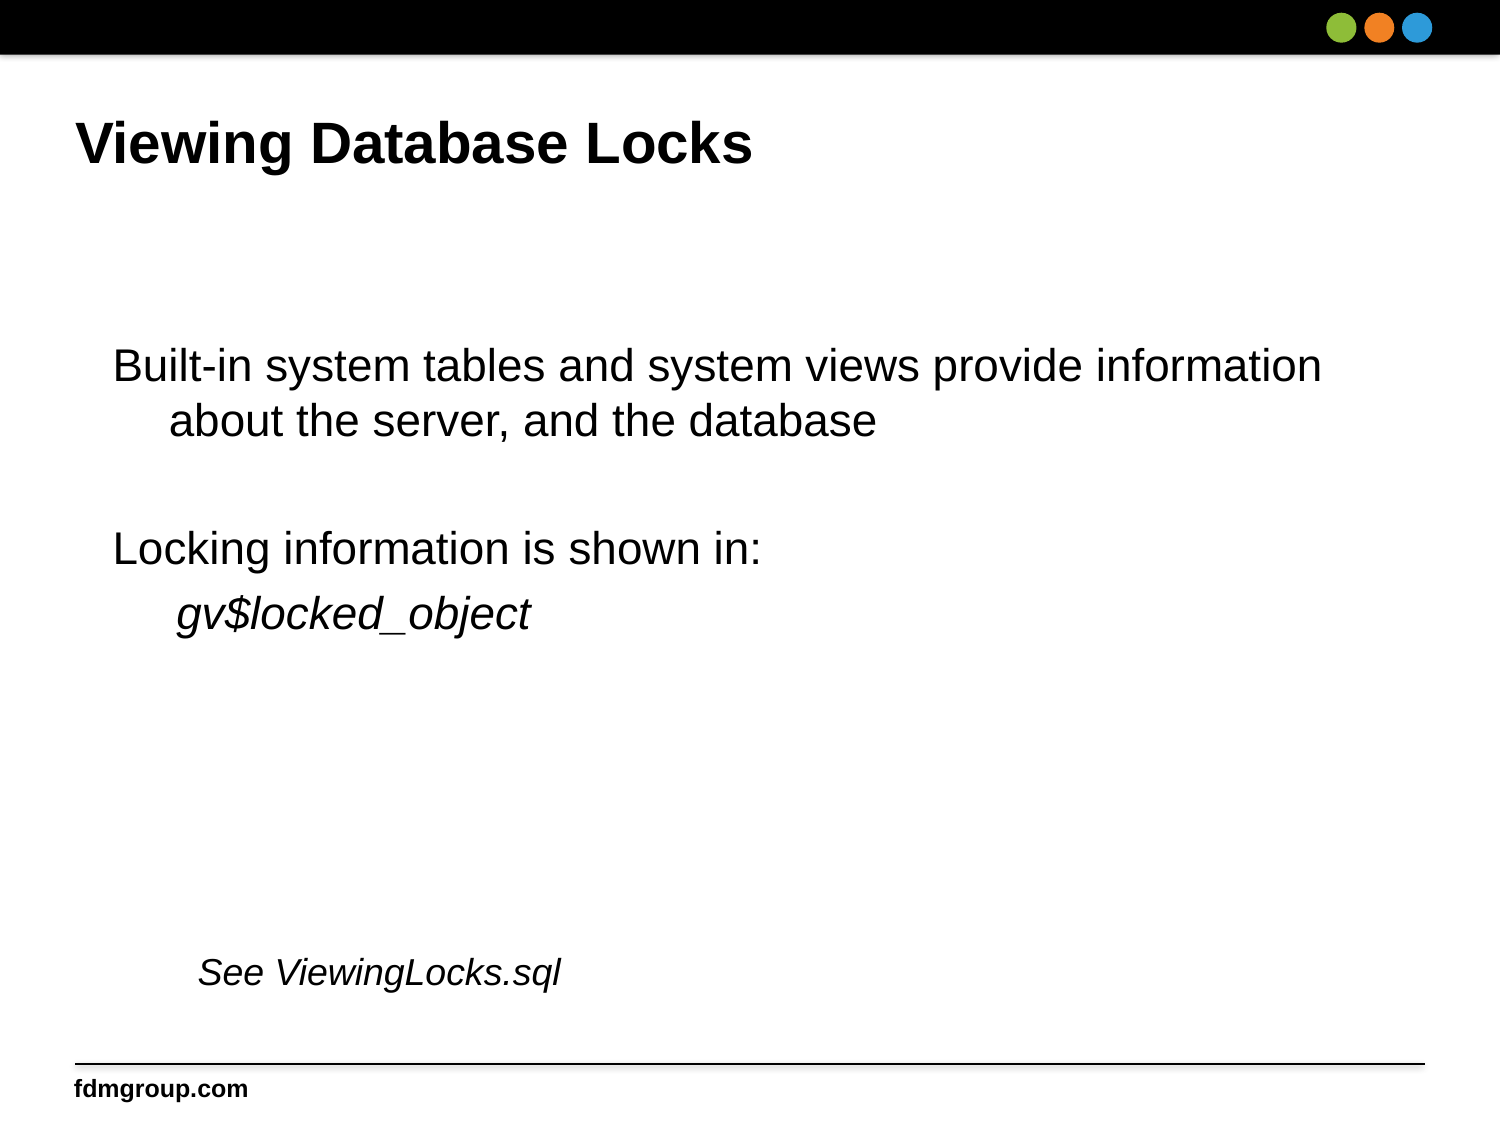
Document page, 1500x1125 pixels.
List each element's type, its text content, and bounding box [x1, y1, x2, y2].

list Built-in system tables and system views provide information about the server, and the database Locking information is shown in: gv$locked_object [112, 271, 1388, 882]
text_box See ViewingLocks.sql [182, 940, 1341, 1001]
title Viewing Database Locks [75, 105, 1425, 174]
